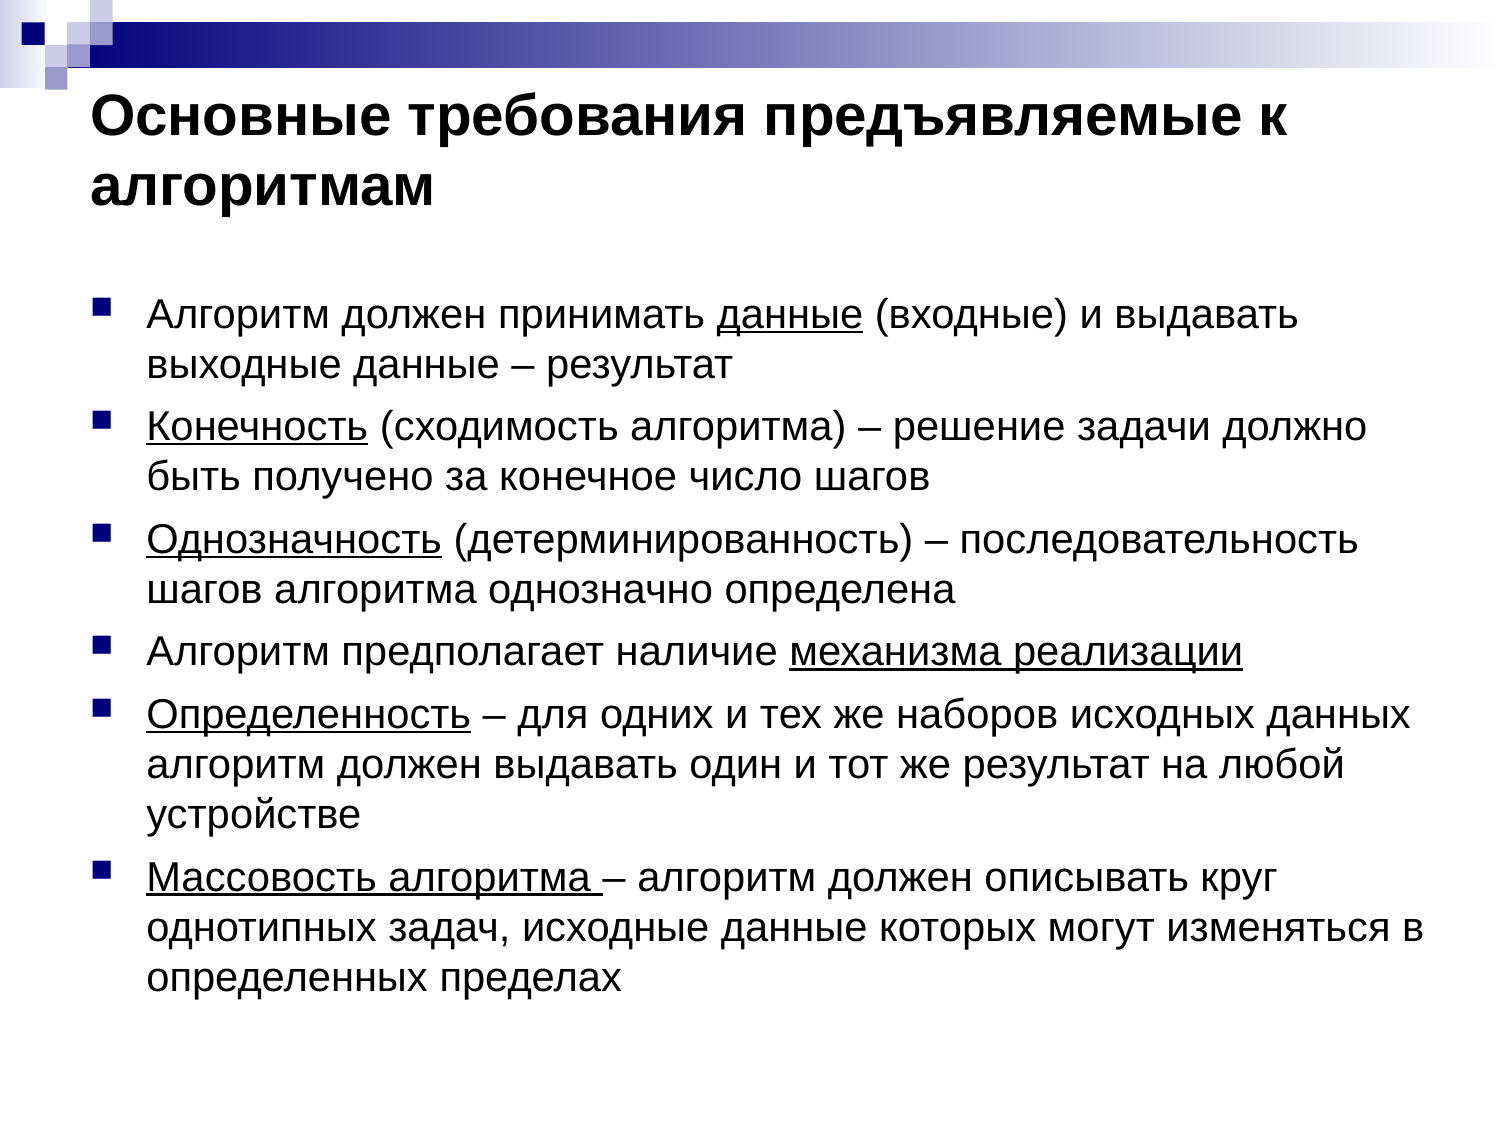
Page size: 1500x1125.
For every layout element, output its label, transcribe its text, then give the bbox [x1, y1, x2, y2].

title Основные требования предъявляемые к алгоритмам [75, 75, 1425, 220]
list Алгоритм должен принимать данные (входные) и выдавать выходные данные – результат Конечность (сходимость алгоритма) – решение задачи должно быть получено за конечное число шагов Однозначность (детерминированность) – последовательность шагов алгоритма однозначно определена Алгоритм предполагает наличие механизма реализации Определенность – для одних и тех же наборов исходных данных алгоритм должен выдавать один и тот же результат на любой устройстве Массовость алгоритма – алгоритм должен описывать круг однотипных задач, исходные данные которых могут изменяться в определенных пределах [75, 278, 1459, 1059]
